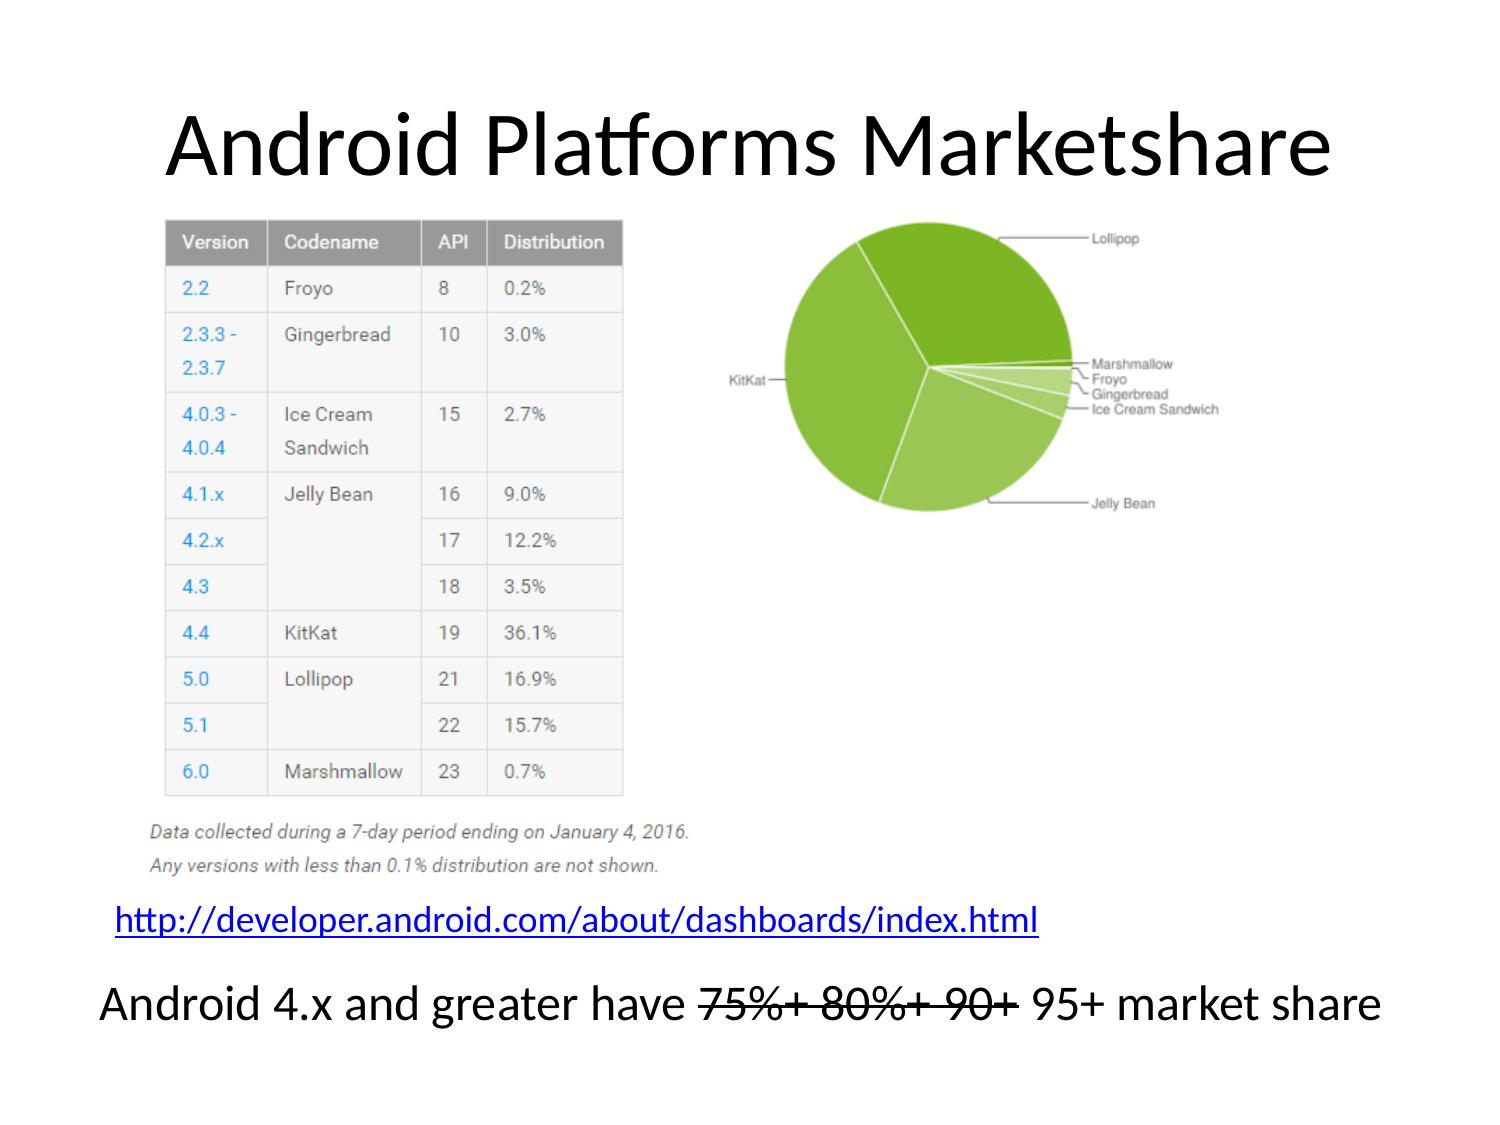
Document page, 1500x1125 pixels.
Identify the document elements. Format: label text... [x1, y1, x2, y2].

text_box Android 4.x and greater have 75%+ 80%+ 90+ 95+ market share [99, 970, 1475, 1031]
title Android Platforms Marketshare [75, 45, 1425, 233]
text_box http://developer.android.com/about/dashboards/index.html [99, 888, 1238, 948]
picture [134, 197, 1241, 889]
